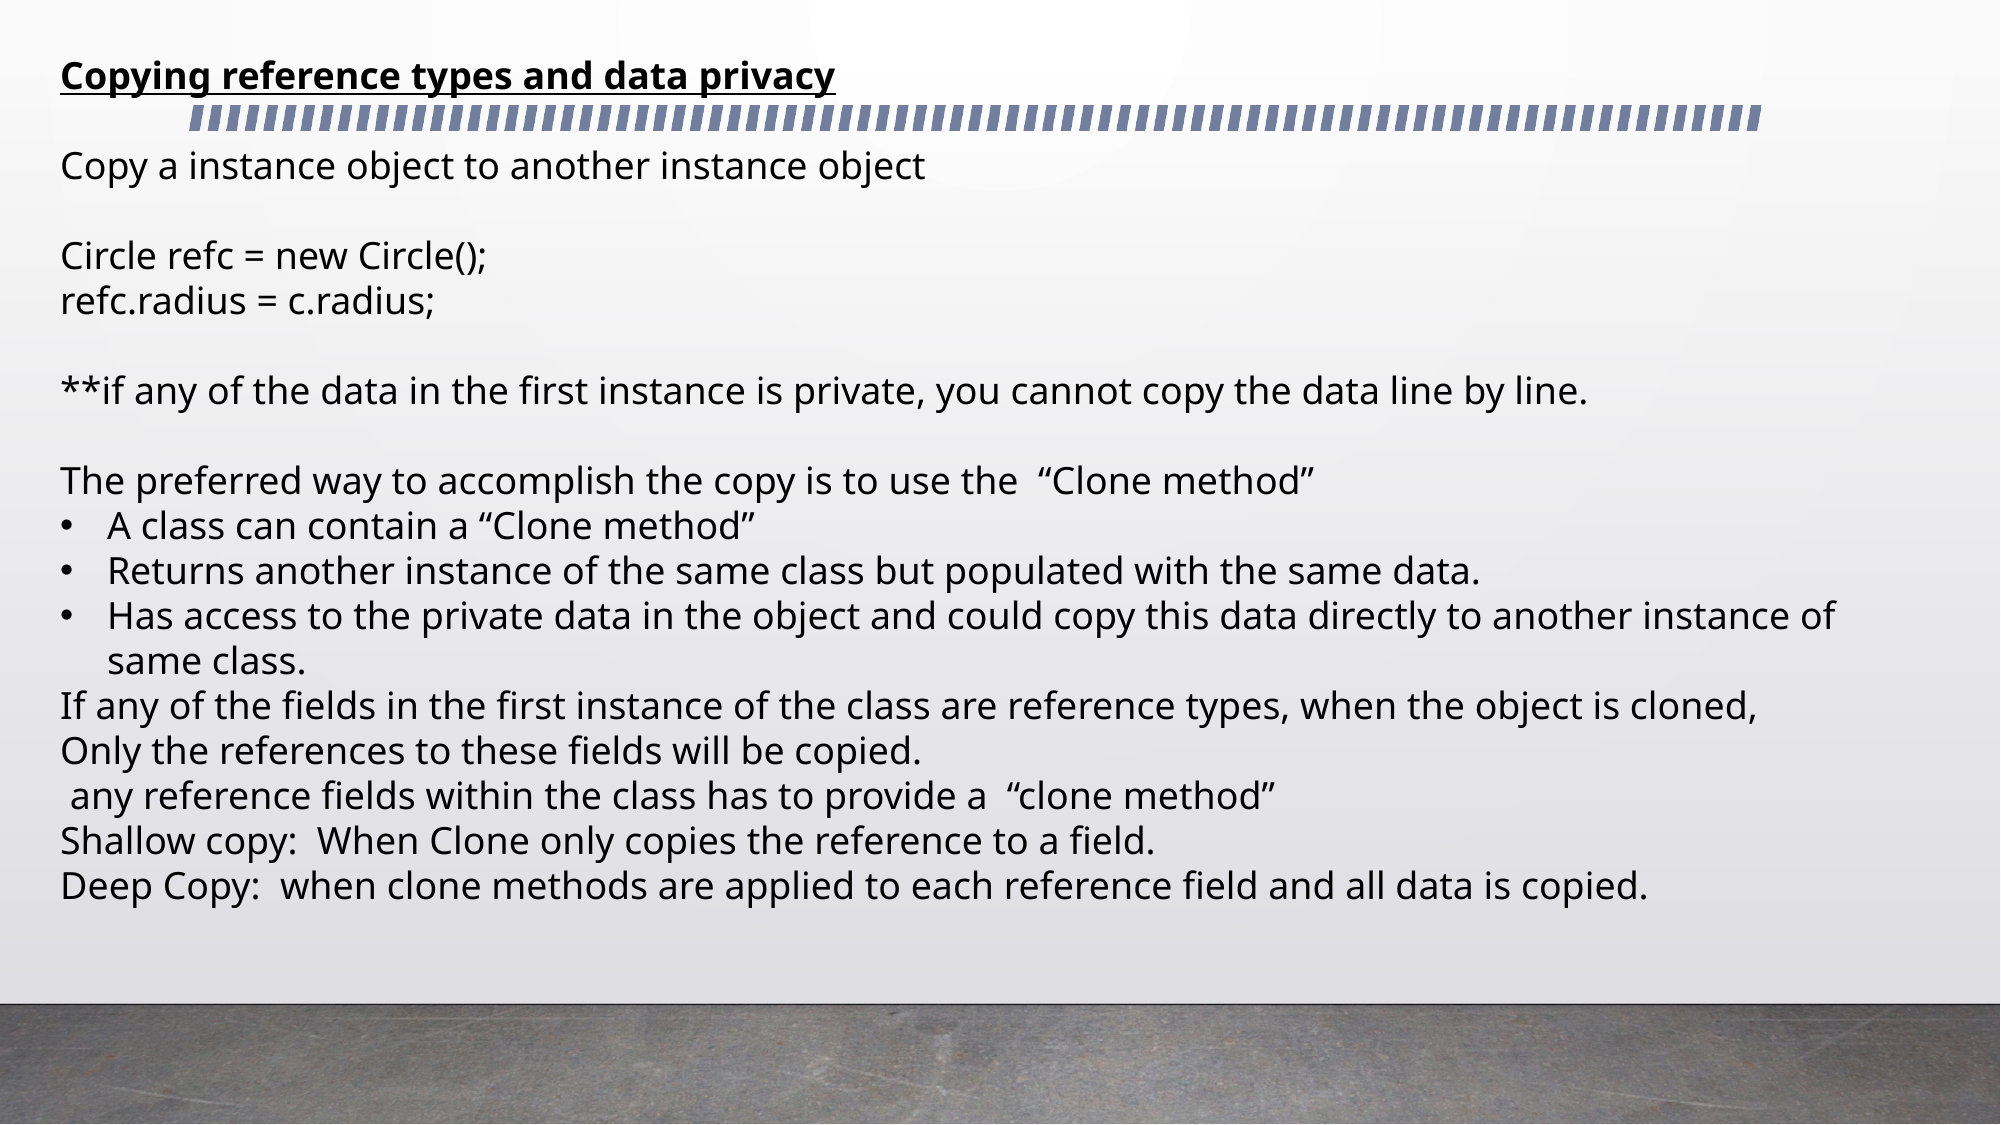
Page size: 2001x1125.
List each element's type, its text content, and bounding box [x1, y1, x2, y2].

text_box Copying reference types and data privacy Copy a instance object to another instance object Circle refc = new Circle(); refc.radius = c.radius; **if any of the data in the first instance is private, you cannot copy the data line by line. The preferred way to accomplish the copy is to use the “Clone method” A class can contain a “Clone method” Returns another instance of the same class but populated with the same data. Has access to the private data in the object and could copy this data directly to another instance of same class. If any of the fields in the first instance of the class are reference types, when the object is cloned, Only the references to these fields will be copied. any reference fields within the class has to provide a “clone method” Shallow copy: When Clone only copies the reference to a field. Deep Copy: when clone methods are applied to each reference field and all data is copied. [45, 0, 1919, 960]
picture [0, 1004, 2000, 1124]
